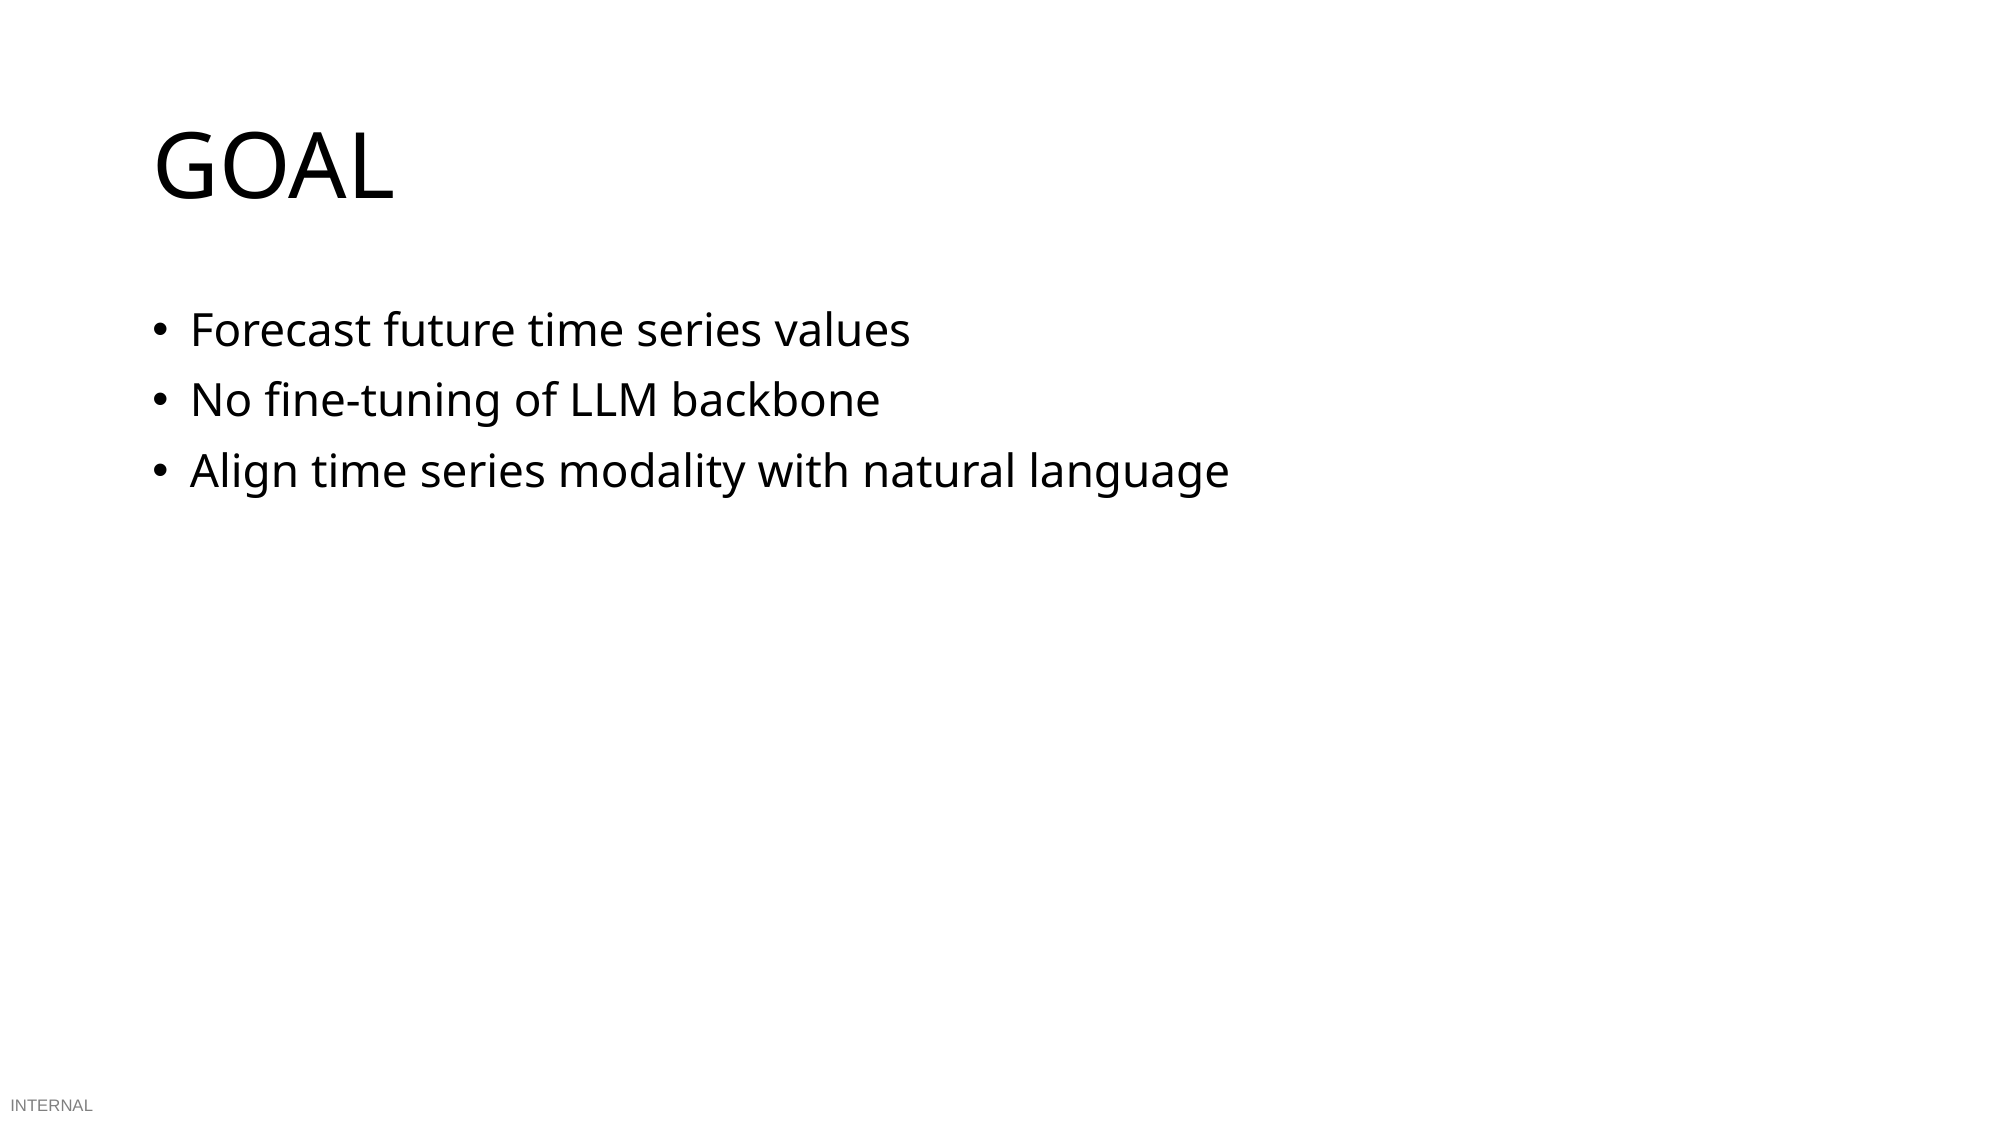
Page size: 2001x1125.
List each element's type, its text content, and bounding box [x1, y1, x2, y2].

title GOAL [137, 59, 1863, 278]
list Forecast future time series values No fine-tuning of LLM backbone Align time series modality with natural language [137, 299, 1863, 1014]
